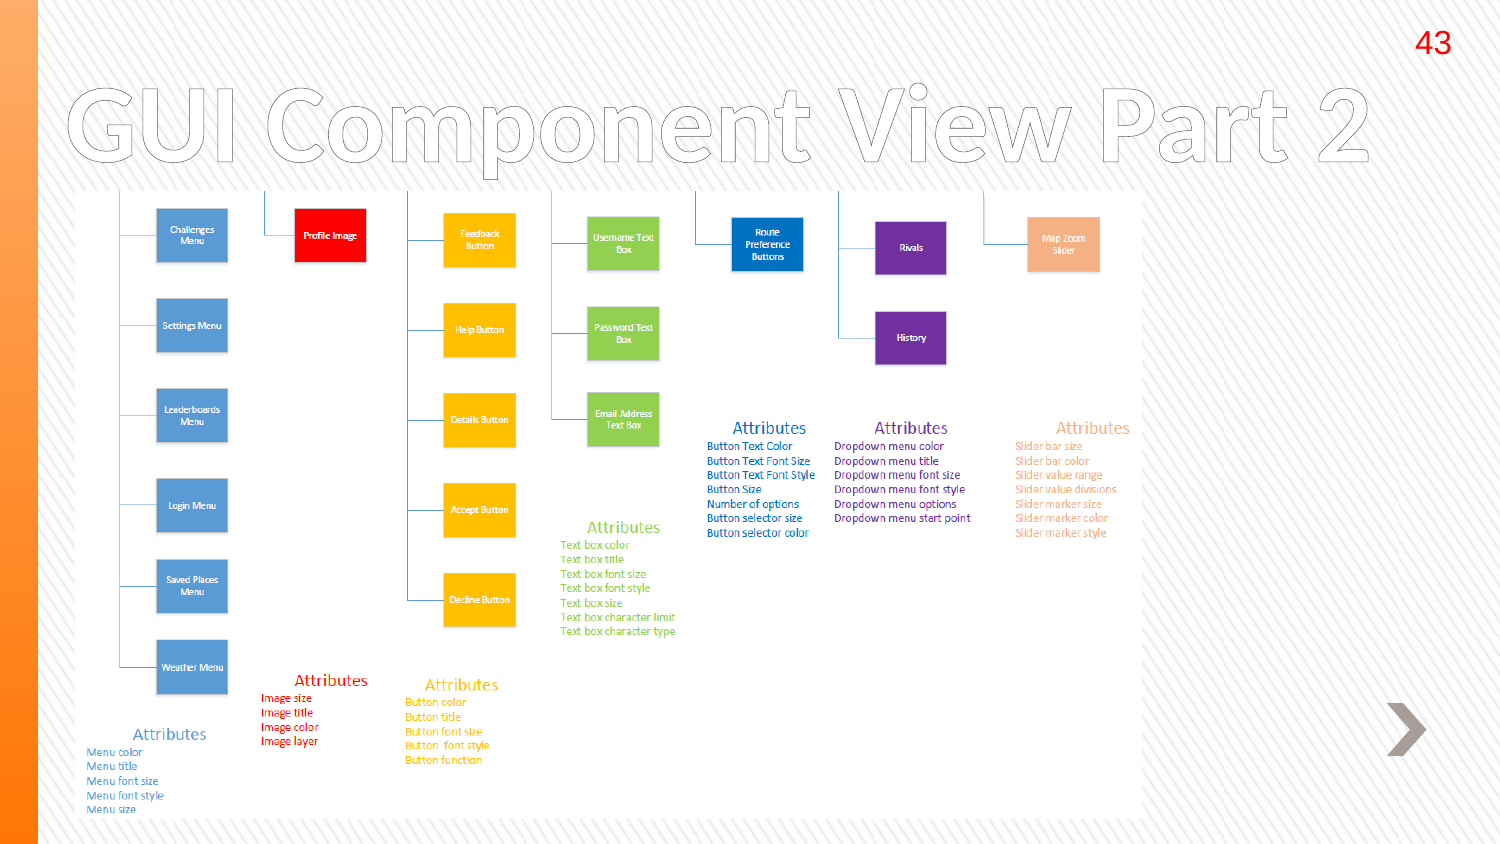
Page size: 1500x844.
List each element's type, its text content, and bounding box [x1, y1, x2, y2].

picture [74, 191, 1142, 819]
title GUI Component View Part 2 [50, 34, 1448, 129]
slide_number 43 [1400, 9, 1490, 74]
